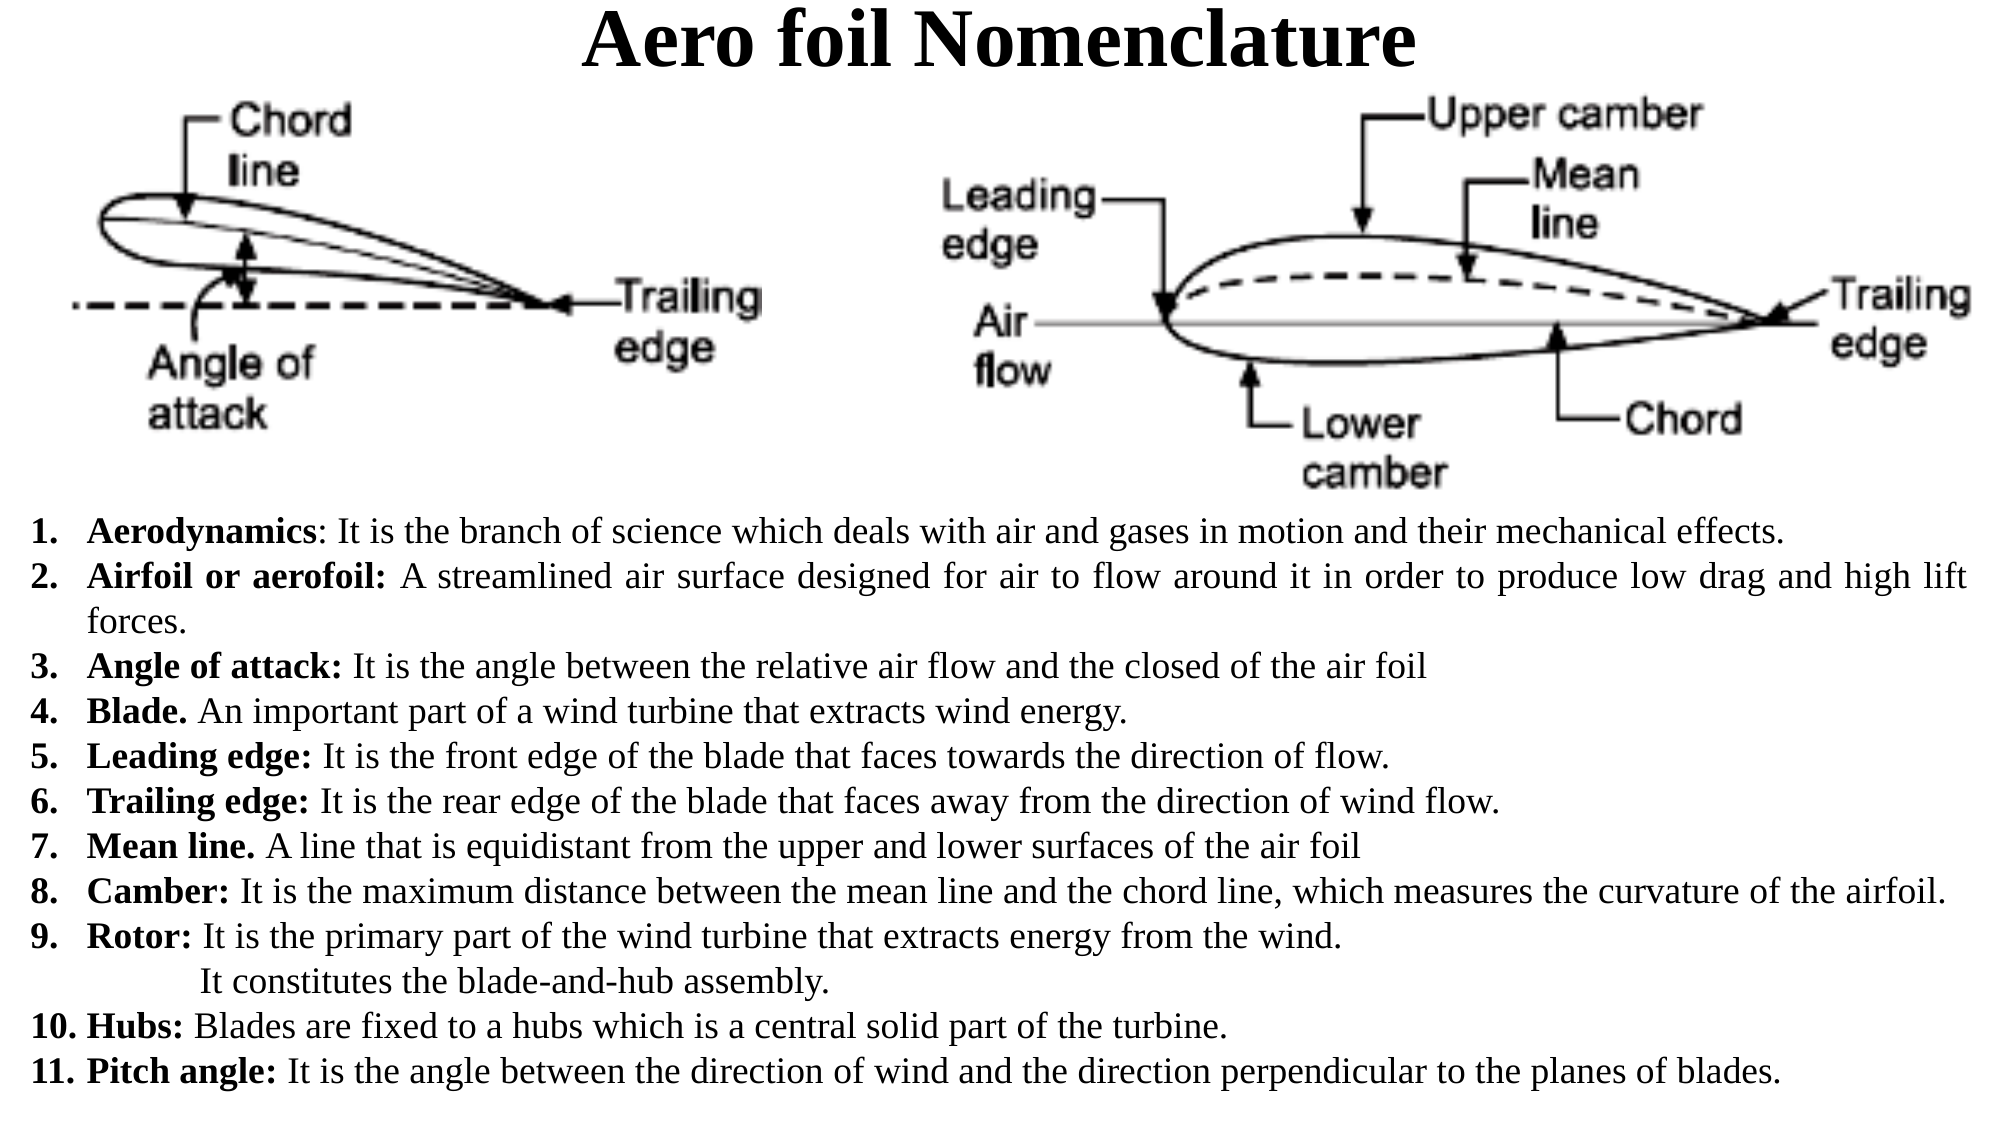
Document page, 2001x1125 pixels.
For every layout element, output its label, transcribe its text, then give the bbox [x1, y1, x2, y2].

picture [921, 74, 1985, 500]
title Aero foil Nomenclature [137, 0, 1863, 93]
text_box Aerodynamics: It is the branch of science which deals with air and gases in motion and their mechanical effects. Airfoil or aerofoil: A streamlined air surface designed for air to flow around it in order to produce low drag and high lift forces. Angle of attack: It is the angle between the relative air flow and the closed of the air foil Blade. An important part of a wind turbine that extracts wind energy. Leading edge: It is the front edge of the blade that faces towards the direction of flow. Trailing edge: It is the rear edge of the blade that faces away from the direction of wind flow. Mean line. A line that is equidistant from the upper and lower surfaces of the air foil Camber: It is the maximum distance between the mean line and the chord line, which measures the curvature of the airfoil. Rotor: It is the primary part of the wind turbine that extracts energy from the wind. It constitutes the blade-and-hub assembly. Hubs: Blades are fixed to a hubs which is a central solid part of the turbine. Pitch angle: It is the angle between the direction of wind and the direction perpendicular to the planes of blades. [15, 498, 1985, 1099]
picture [67, 92, 762, 490]
